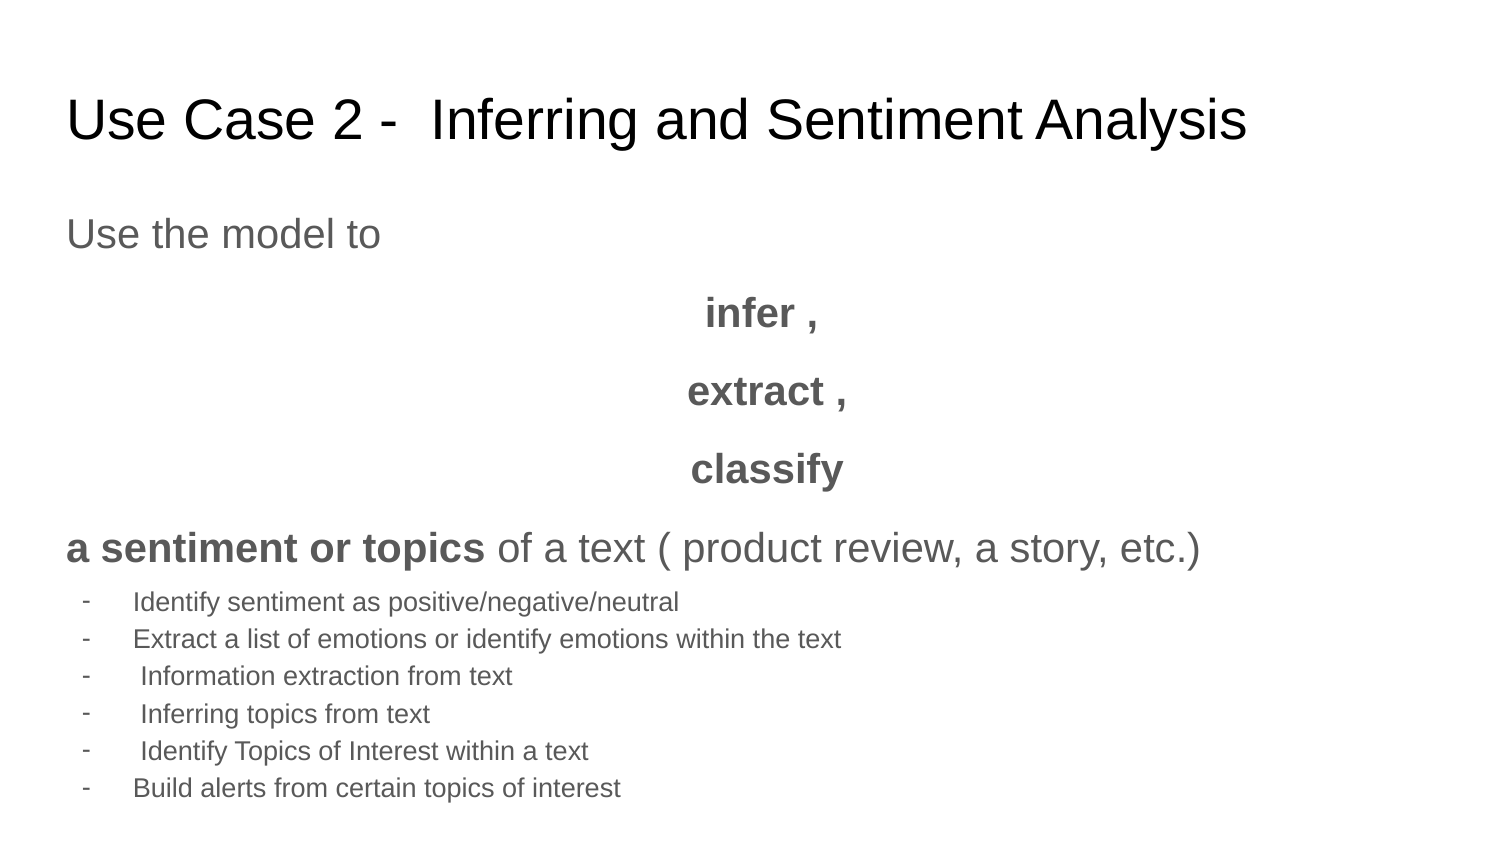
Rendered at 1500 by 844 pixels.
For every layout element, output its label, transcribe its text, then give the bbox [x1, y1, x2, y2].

list Use the model to infer , extract , classify a sentiment or topics of a text ( product review, a story, etc.) [51, 189, 1484, 750]
title Use Case 2 - Inferring and Sentiment Analysis [51, 72, 1449, 167]
text_box Identify sentiment as positive/negative/neutral Extract a list of emotions or identify emotions within the text Information extraction from text Inferring topics from text Identify Topics of Interest within a text Build alerts from certain topics of interest [42, 564, 1458, 813]
